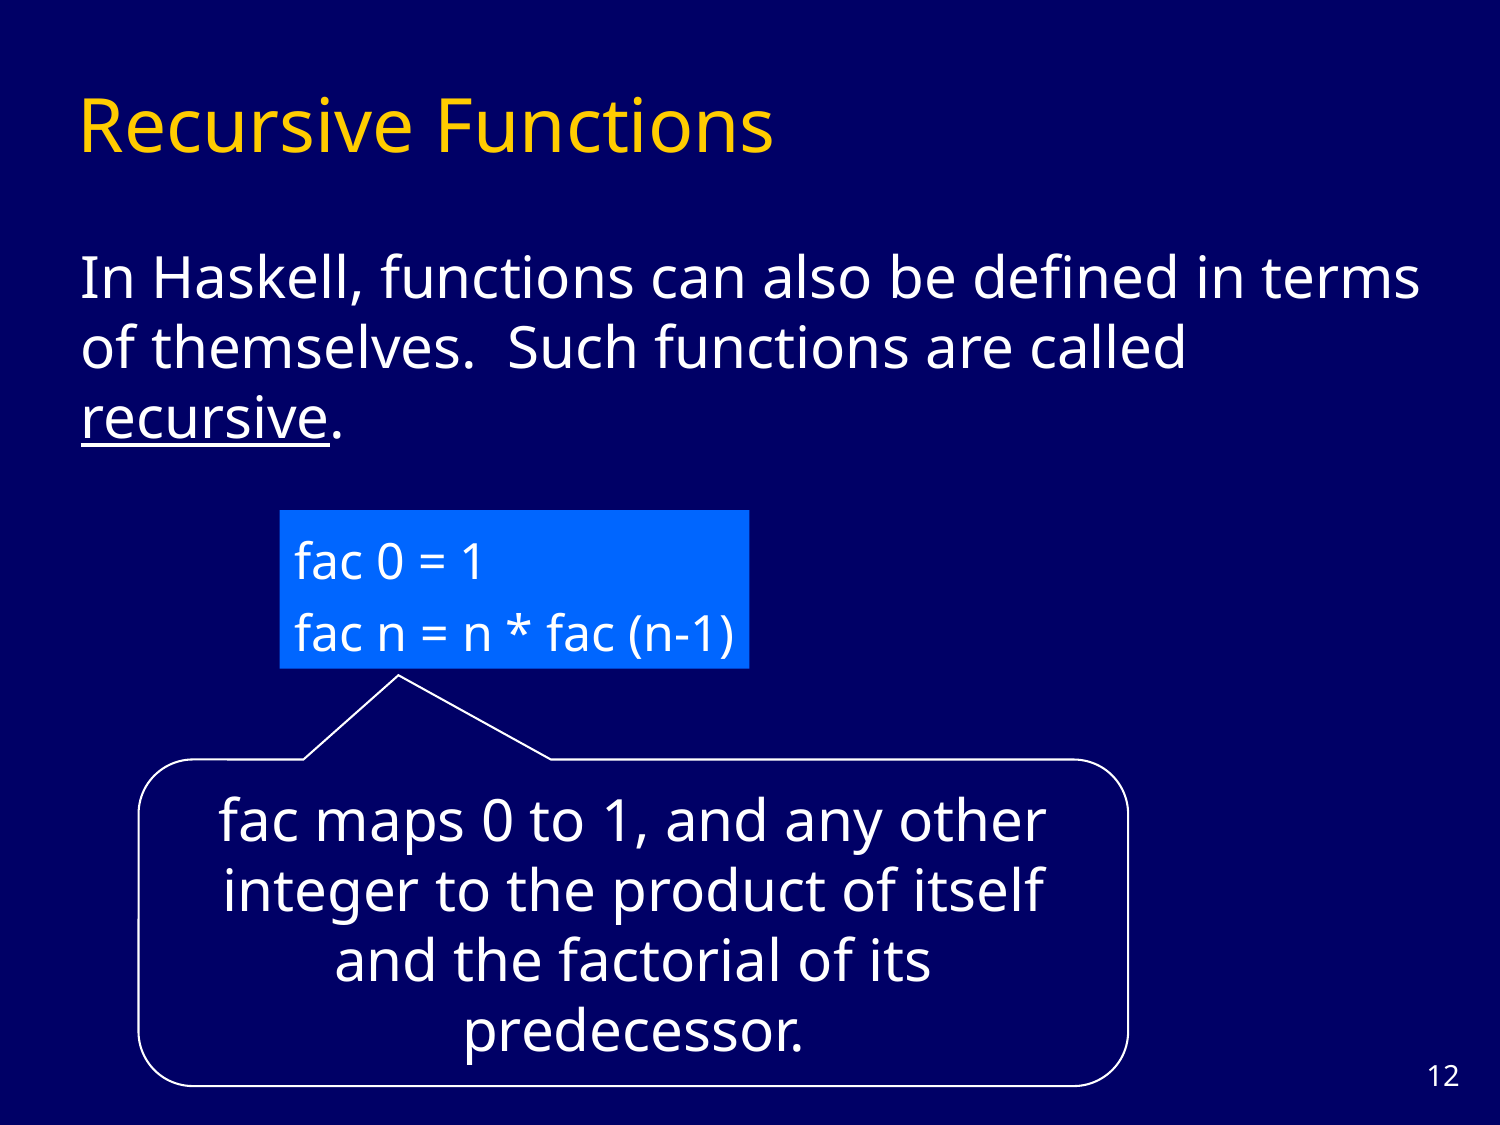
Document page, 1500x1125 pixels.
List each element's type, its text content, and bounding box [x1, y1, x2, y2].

text_box fac maps 0 to 1, and any other integer to the product of itself and the factorial of its predecessor. [138, 675, 1129, 1087]
slide_number 11 [1374, 1049, 1476, 1101]
title Recursive Functions [62, 62, 1338, 175]
text_box fac 0 = 1 fac n = n * fac (n-1) [279, 510, 750, 669]
text_box In Haskell, functions can also be defined in terms of themselves. Such functions are called recursive. [65, 232, 1453, 458]
